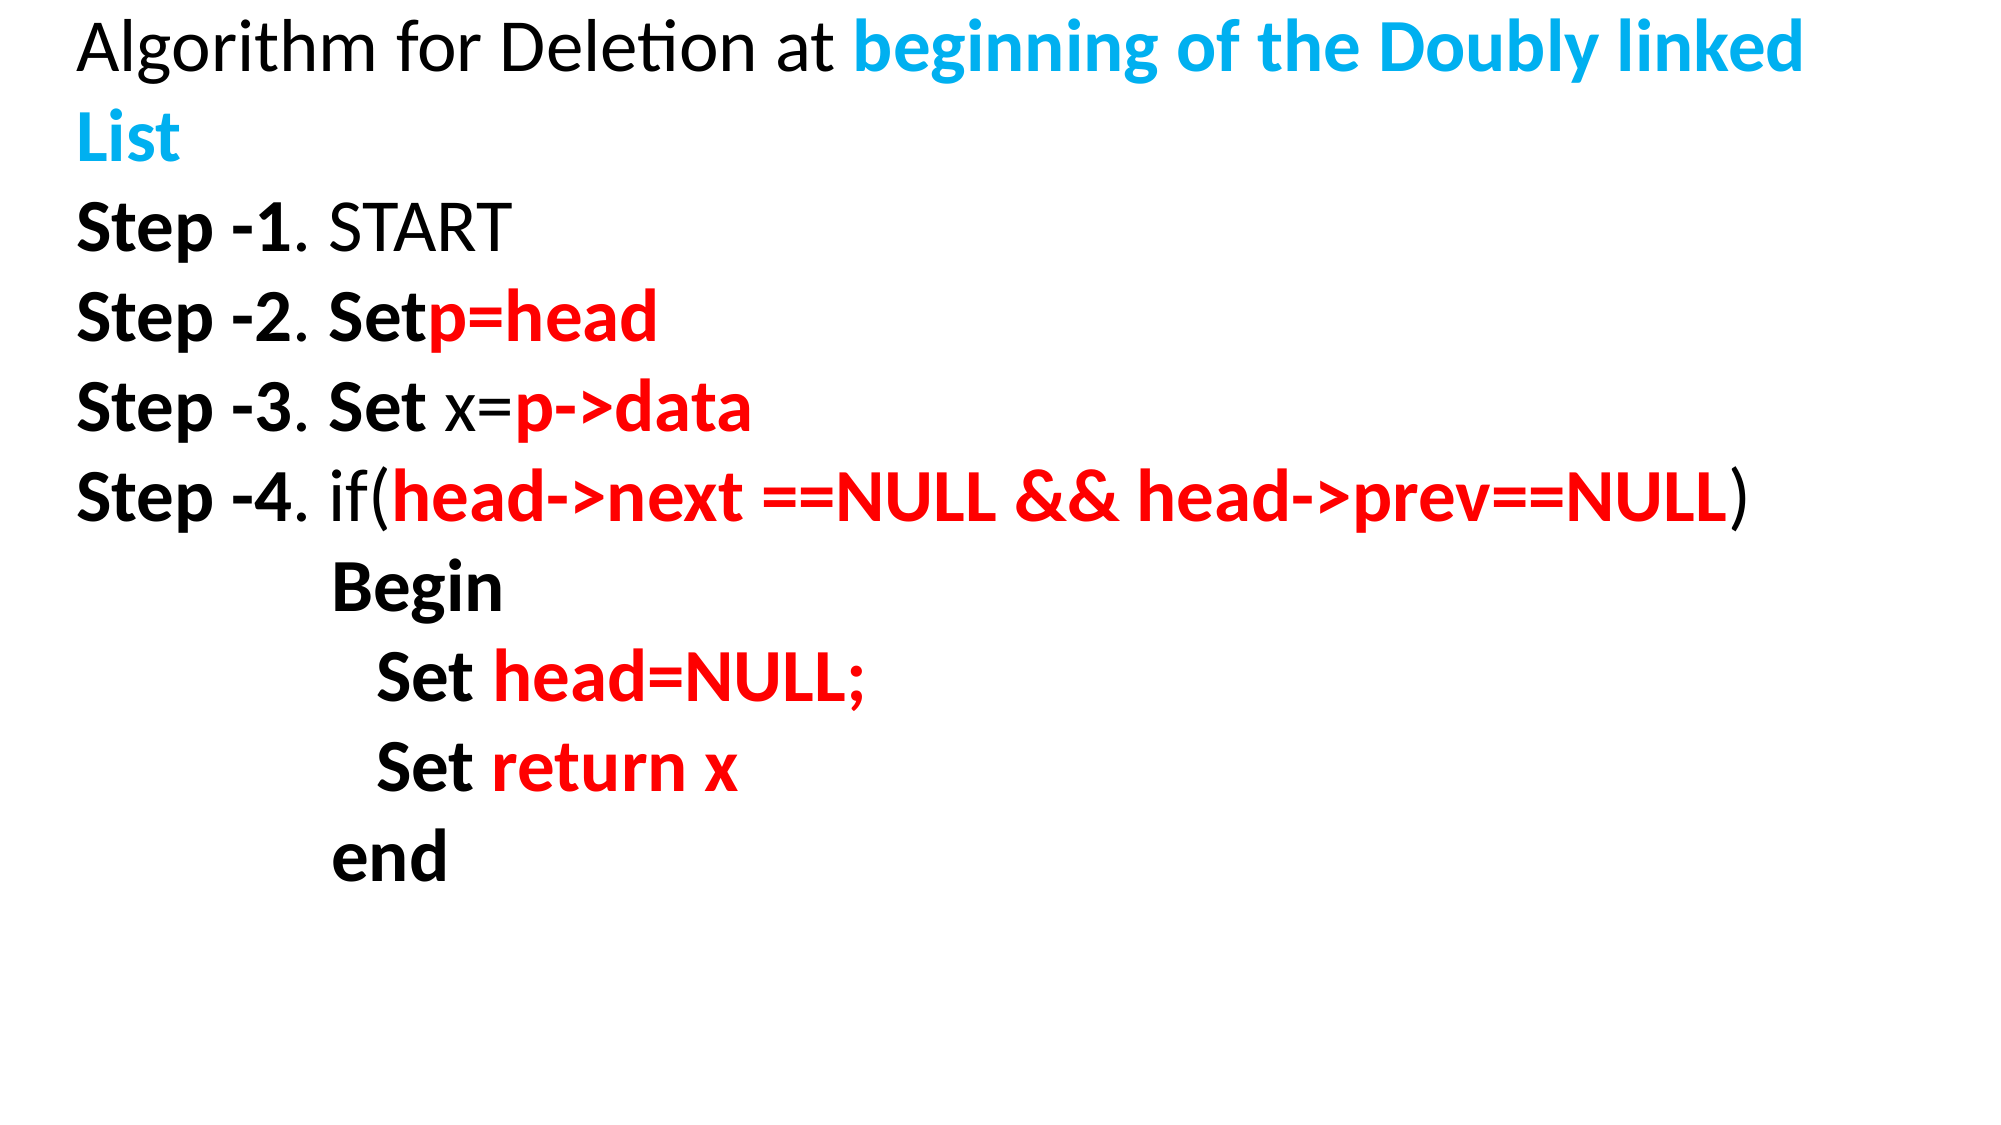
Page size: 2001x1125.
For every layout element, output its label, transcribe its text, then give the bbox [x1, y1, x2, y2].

text_box Algorithm for Deletion at beginning of the Doubly linked List Step -1. START Step -2. Setp=head Step -3. Set x=p->data Step -4. if(head->next ==NULL && head->prev==NULL) Begin Set head=NULL; Set return x end [61, 0, 1909, 1121]
